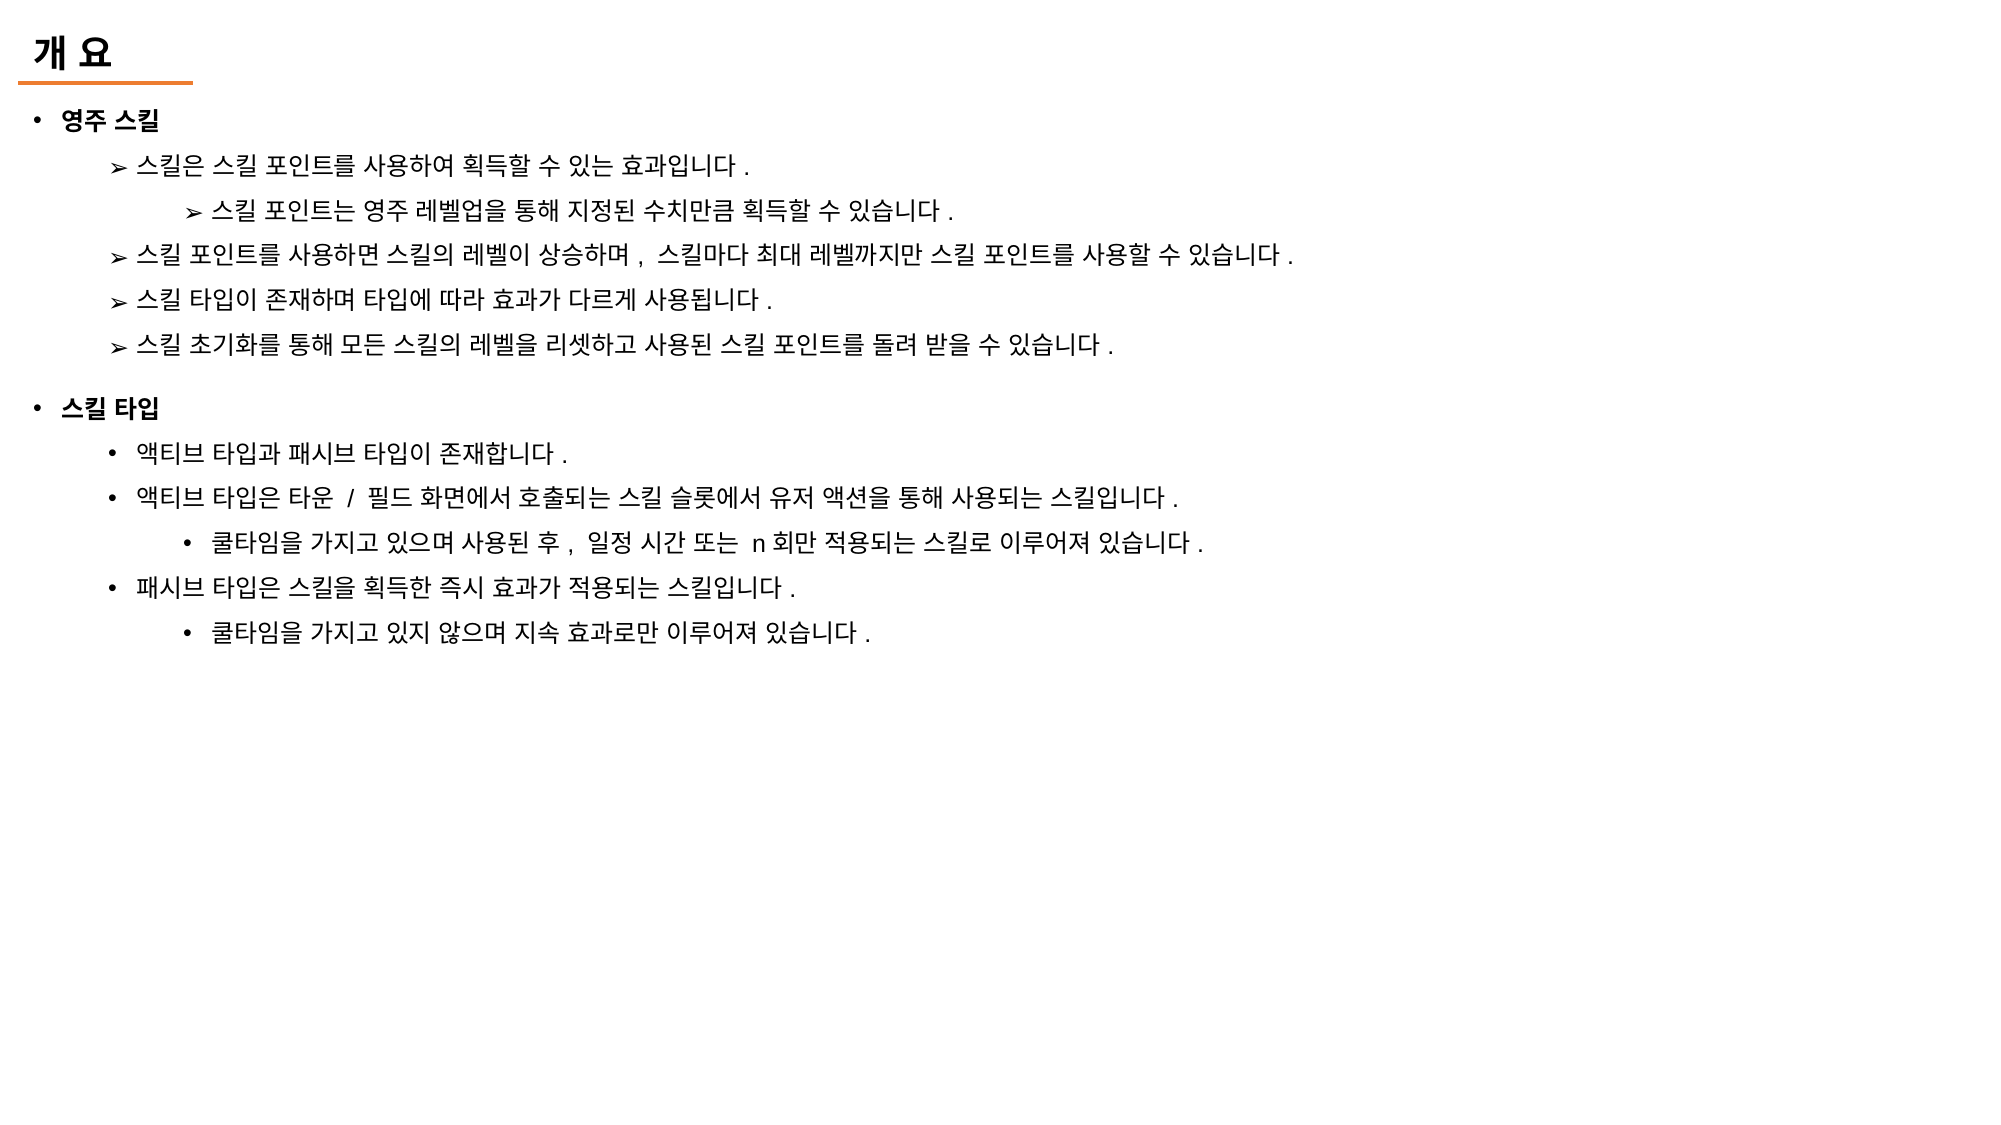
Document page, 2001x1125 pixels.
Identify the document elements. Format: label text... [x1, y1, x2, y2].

text_box 스킬 타입 액티브 타입과 패시브 타입이 존재합니다. 액티브 타입은 타운 / 필드 화면에서 호출되는 스킬 슬롯에서 유저 액션을 통해 사용되는 스킬입니다. 쿨타임을 가지고 있으며 사용된 후, 일정 시간 또는 n회만 적용되는 스킬로 이루어져 있습니다. 패시브 타입은 스킬을 획득한 즉시 효과가 적용되는 스킬입니다. 쿨타임을 가지고 있지 않으며 지속 효과로만 이루어져 있습니다. [18, 370, 2000, 659]
text_box 영주 스킬 스킬은 스킬 포인트를 사용하여 획득할 수 있는 효과입니다. 스킬 포인트는 영주 레벨업을 통해 지정된 수치만큼 획득할 수 있습니다. 스킬 포인트를 사용하면 스킬의 레벨이 상승하며, 스킬마다 최대 레벨까지만 스킬 포인트를 사용할 수 있습니다. 스킬 타입이 존재하며 타입에 따라 효과가 다르게 사용됩니다. 스킬 초기화를 통해 모든 스킬의 레벨을 리셋하고 사용된 스킬 포인트를 돌려 받을 수 있습니다. [18, 83, 2000, 370]
text_box 개 요 [18, 22, 194, 82]
